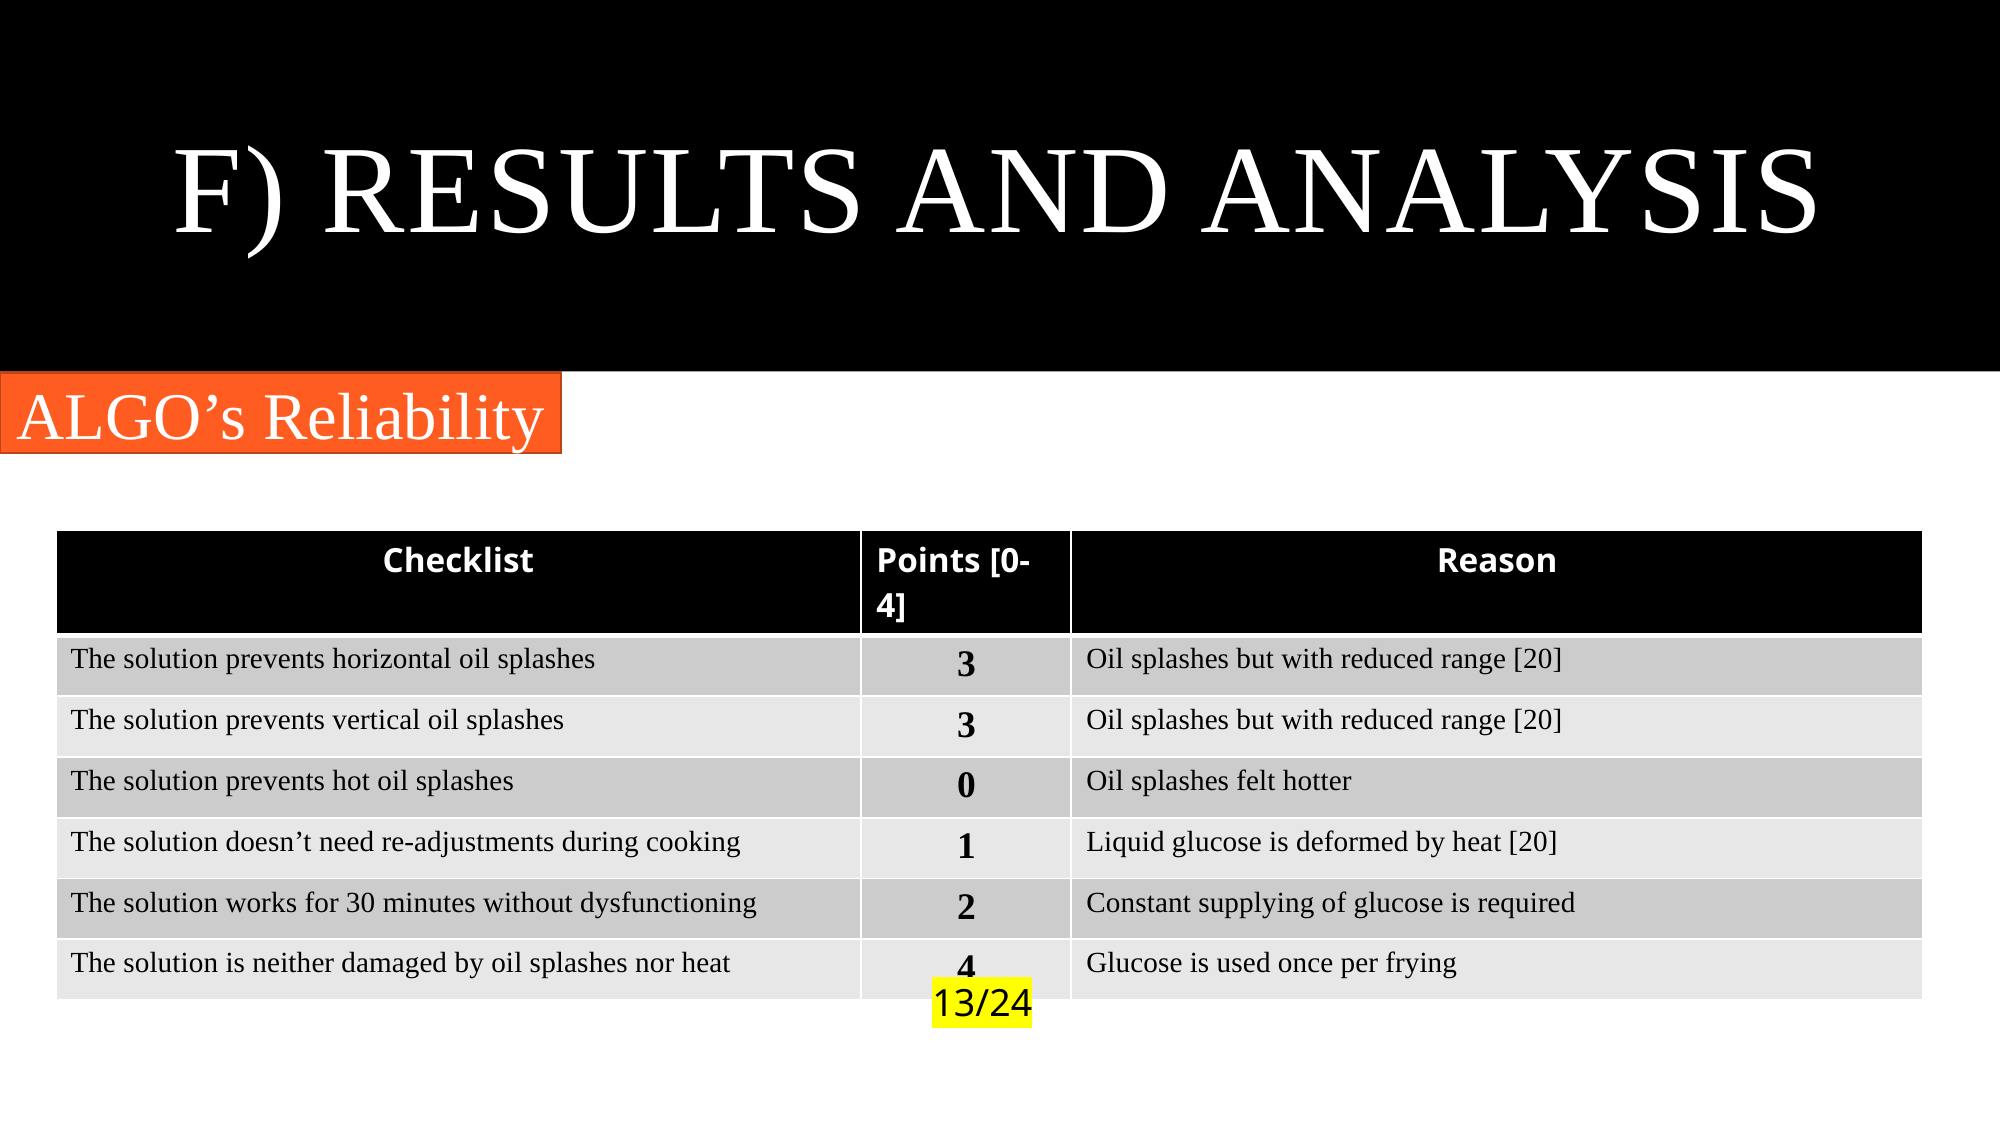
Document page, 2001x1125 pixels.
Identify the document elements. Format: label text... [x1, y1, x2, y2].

table_cell 2 [862, 879, 1070, 938]
table_cell The solution is neither damaged by oil splashes nor heat [57, 940, 860, 999]
table_cell The solution prevents horizontal oil splashes [57, 638, 860, 695]
table_cell 3 [862, 697, 1070, 756]
table_cell Glucose is used once per frying [1072, 940, 1922, 999]
table_cell Oil splashes but with reduced range [20] [1072, 697, 1922, 756]
table_header Reason [1072, 531, 1922, 633]
table_cell The solution prevents hot oil splashes [57, 758, 860, 817]
table_cell The solution doesn’t need re-adjustments during cooking [57, 819, 860, 878]
table_cell 4 [862, 940, 1070, 999]
table_cell Oil splashes felt hotter [1072, 758, 1922, 817]
table_header Points [0-4] [862, 531, 1070, 633]
table_cell Liquid glucose is deformed by heat [20] [1072, 819, 1922, 878]
table_cell Constant supplying of glucose is required [1072, 879, 1922, 938]
table_cell 3 [862, 638, 1070, 695]
text_box ALGO’s Reliability [0, 371, 562, 454]
title f) Results and analysis [157, 52, 1842, 332]
table_header Checklist [57, 531, 860, 633]
table_cell The solution prevents vertical oil splashes [57, 697, 860, 756]
table_cell 1 [862, 819, 1070, 878]
text_box 13/24 [917, 971, 1061, 1032]
table_cell Oil splashes but with reduced range [20] [1072, 638, 1922, 695]
table_cell The solution works for 30 minutes without dysfunctioning [57, 879, 860, 938]
table_cell 0 [862, 758, 1070, 817]
